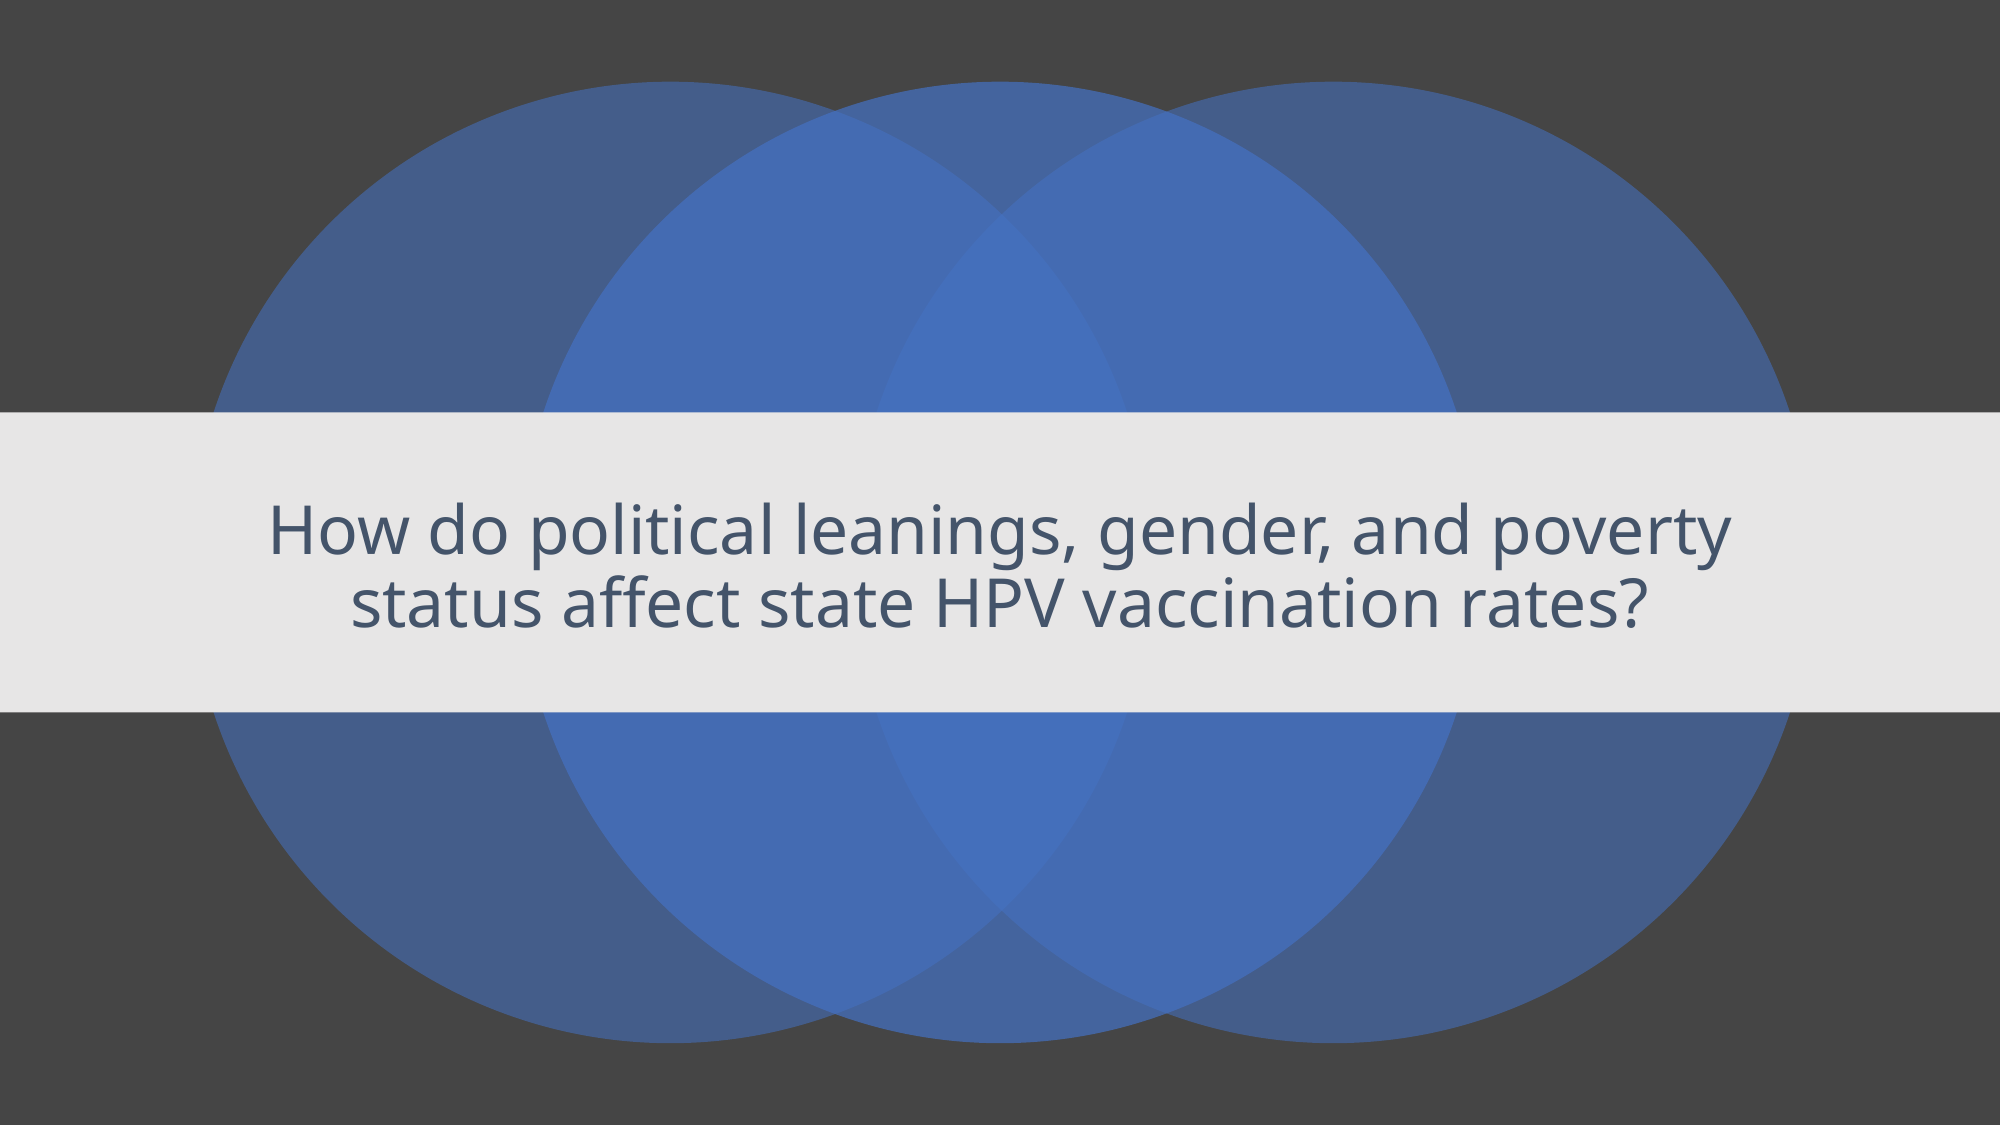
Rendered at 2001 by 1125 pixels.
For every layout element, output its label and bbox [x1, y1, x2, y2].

text_box [189, 81, 1814, 1044]
text_box [1814, 411, 2000, 713]
text_box [0, 411, 189, 713]
